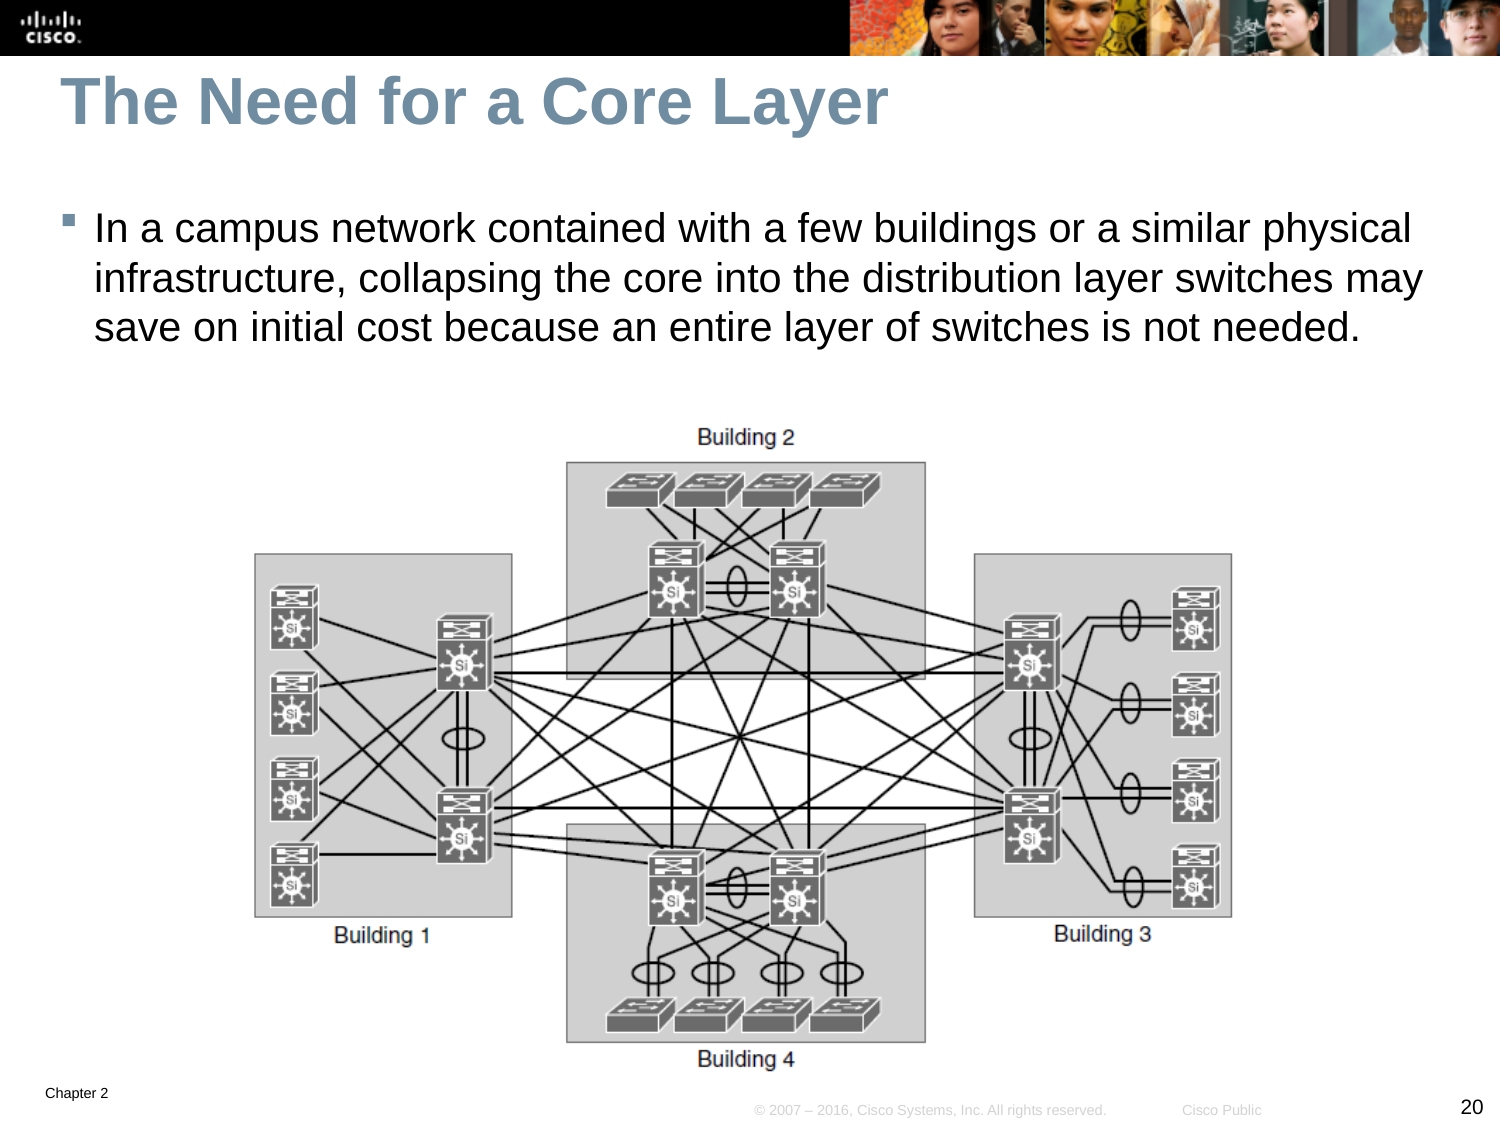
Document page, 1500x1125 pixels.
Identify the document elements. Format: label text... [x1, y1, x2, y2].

picture [214, 416, 1267, 1083]
title The Need for a Core Layer [45, 59, 1444, 182]
list In a campus network contained with a few buildings or a similar physical infrastructure, collapsing the core into the distribution layer switches may save on initial cost because an entire layer of switches is not needed. [45, 193, 1444, 406]
picture [0, 0, 1500, 56]
